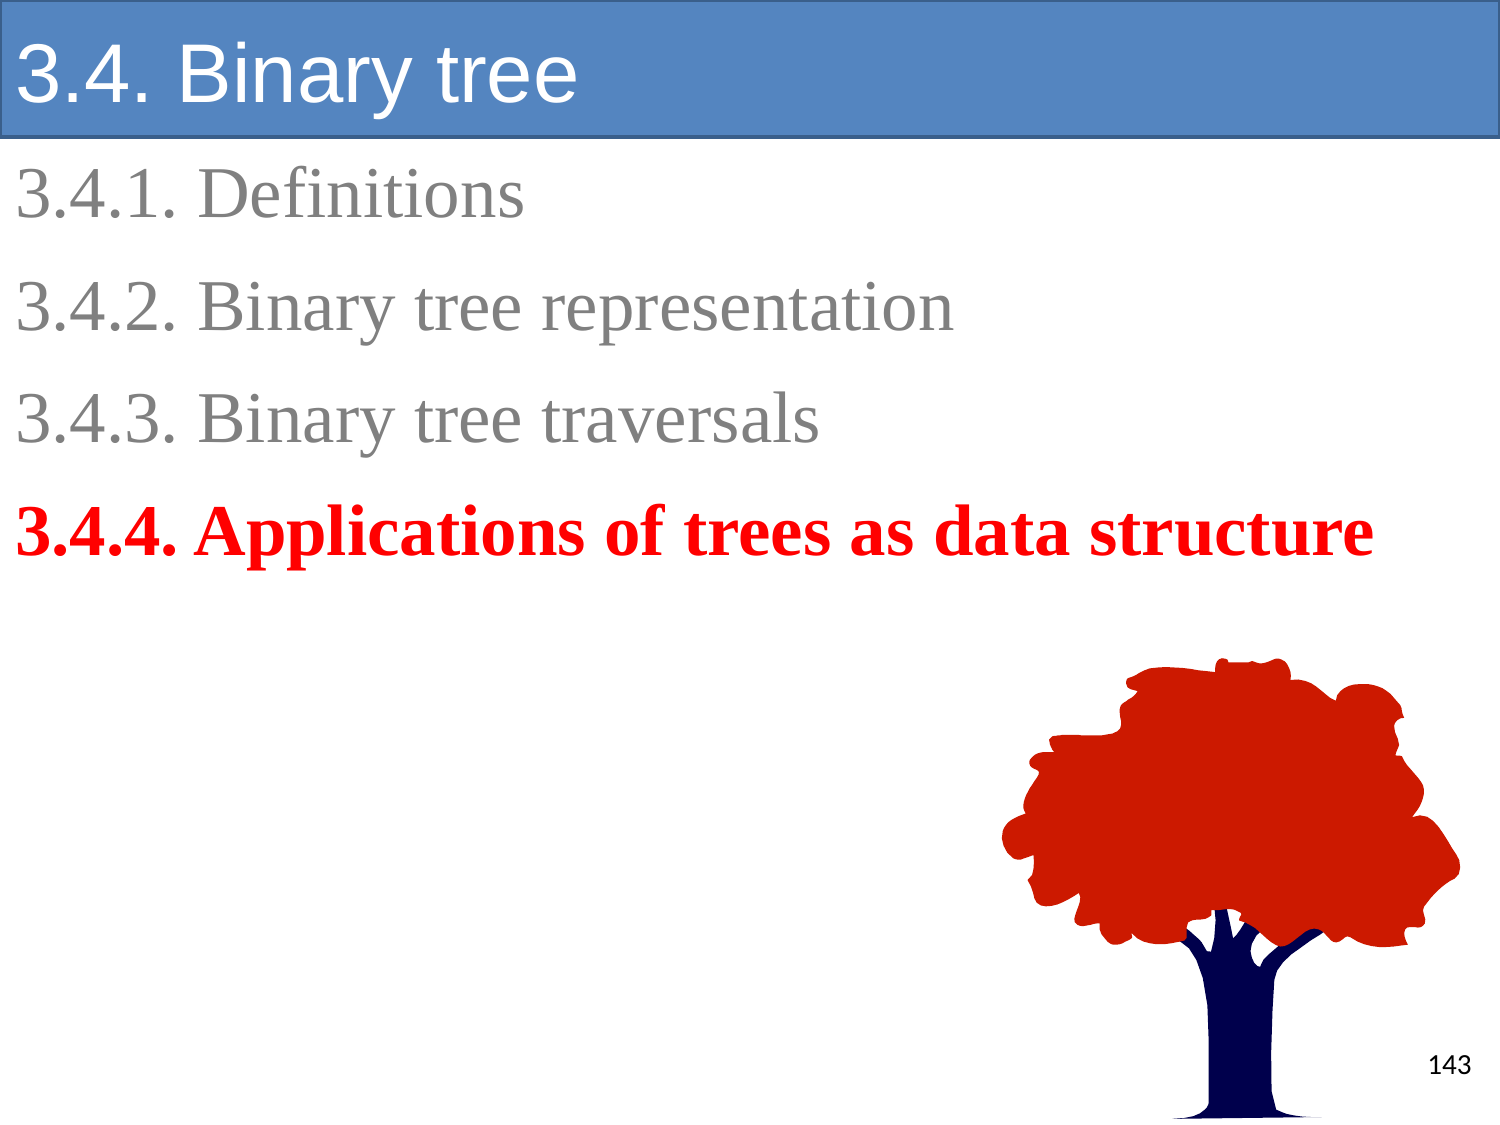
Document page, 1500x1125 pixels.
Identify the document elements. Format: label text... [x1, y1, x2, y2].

title 3.4. Binary tree [0, 0, 1500, 137]
picture [999, 656, 1463, 1120]
list 3.4.1. Definitions 3.4.2. Binary tree representation 3.4.3. Binary tree traversals 3.4.4. Applications of trees as data structure [0, 137, 1500, 1025]
slide_number 143 [1466, 1037, 1488, 1098]
